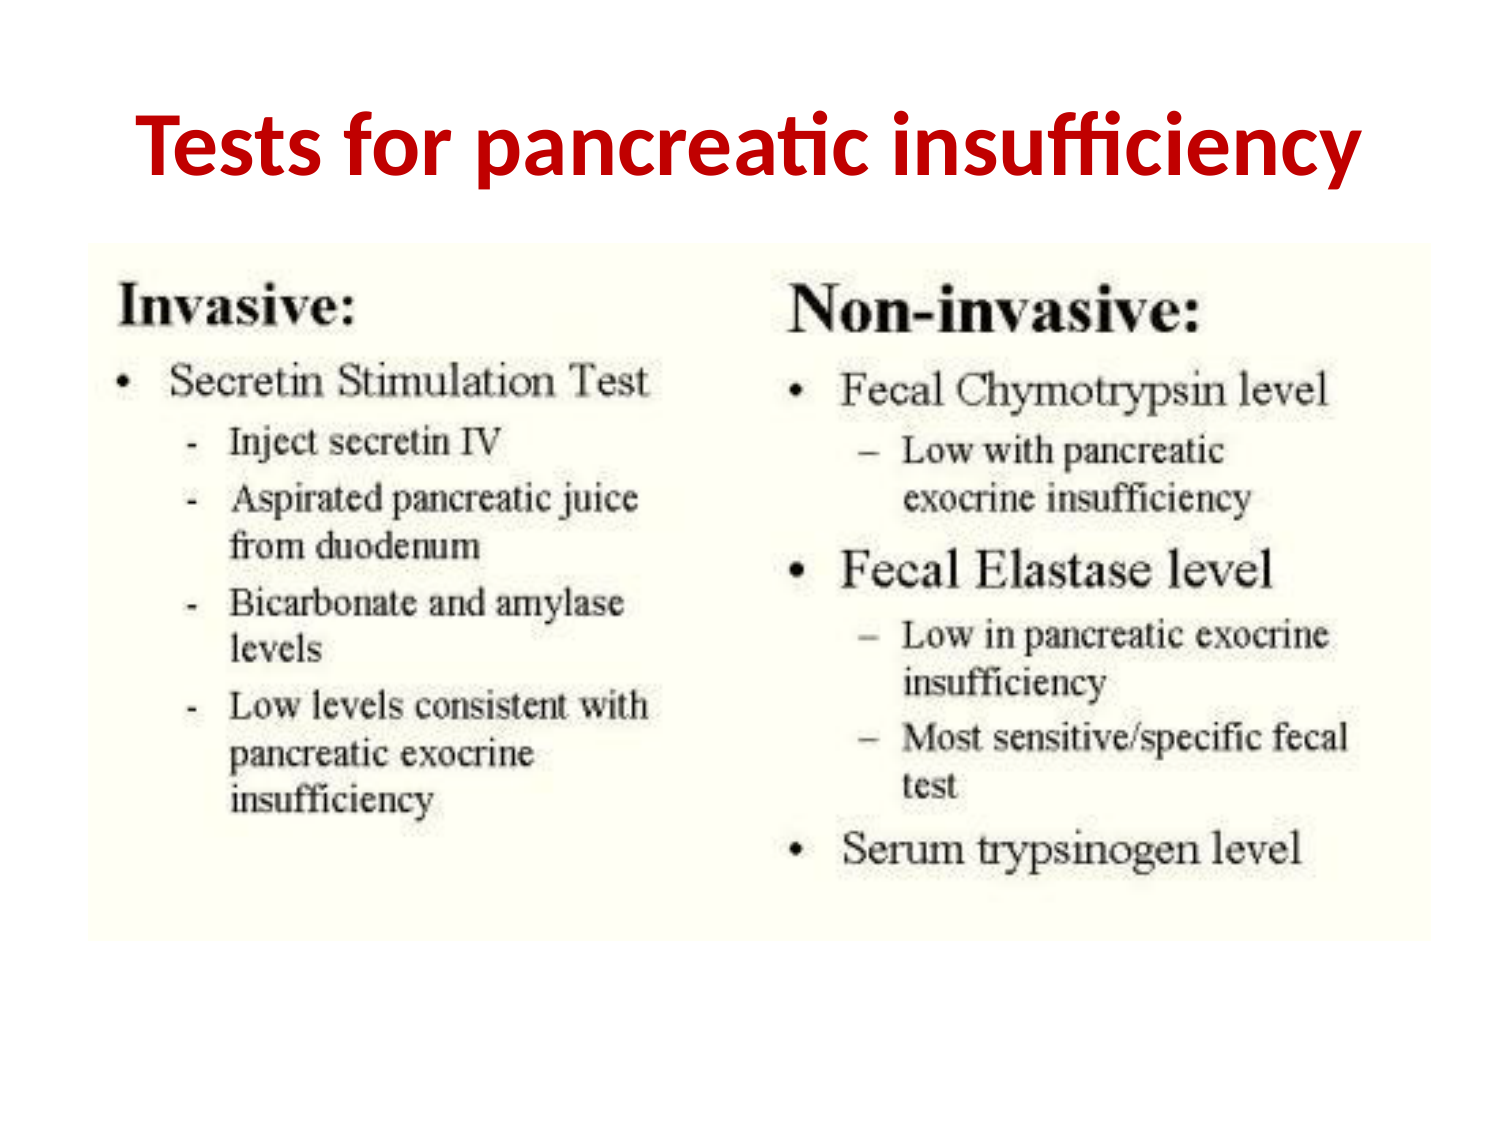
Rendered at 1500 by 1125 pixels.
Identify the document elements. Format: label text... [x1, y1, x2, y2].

title Tests for pancreatic insufficiency [75, 45, 1425, 233]
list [88, 243, 1431, 941]
